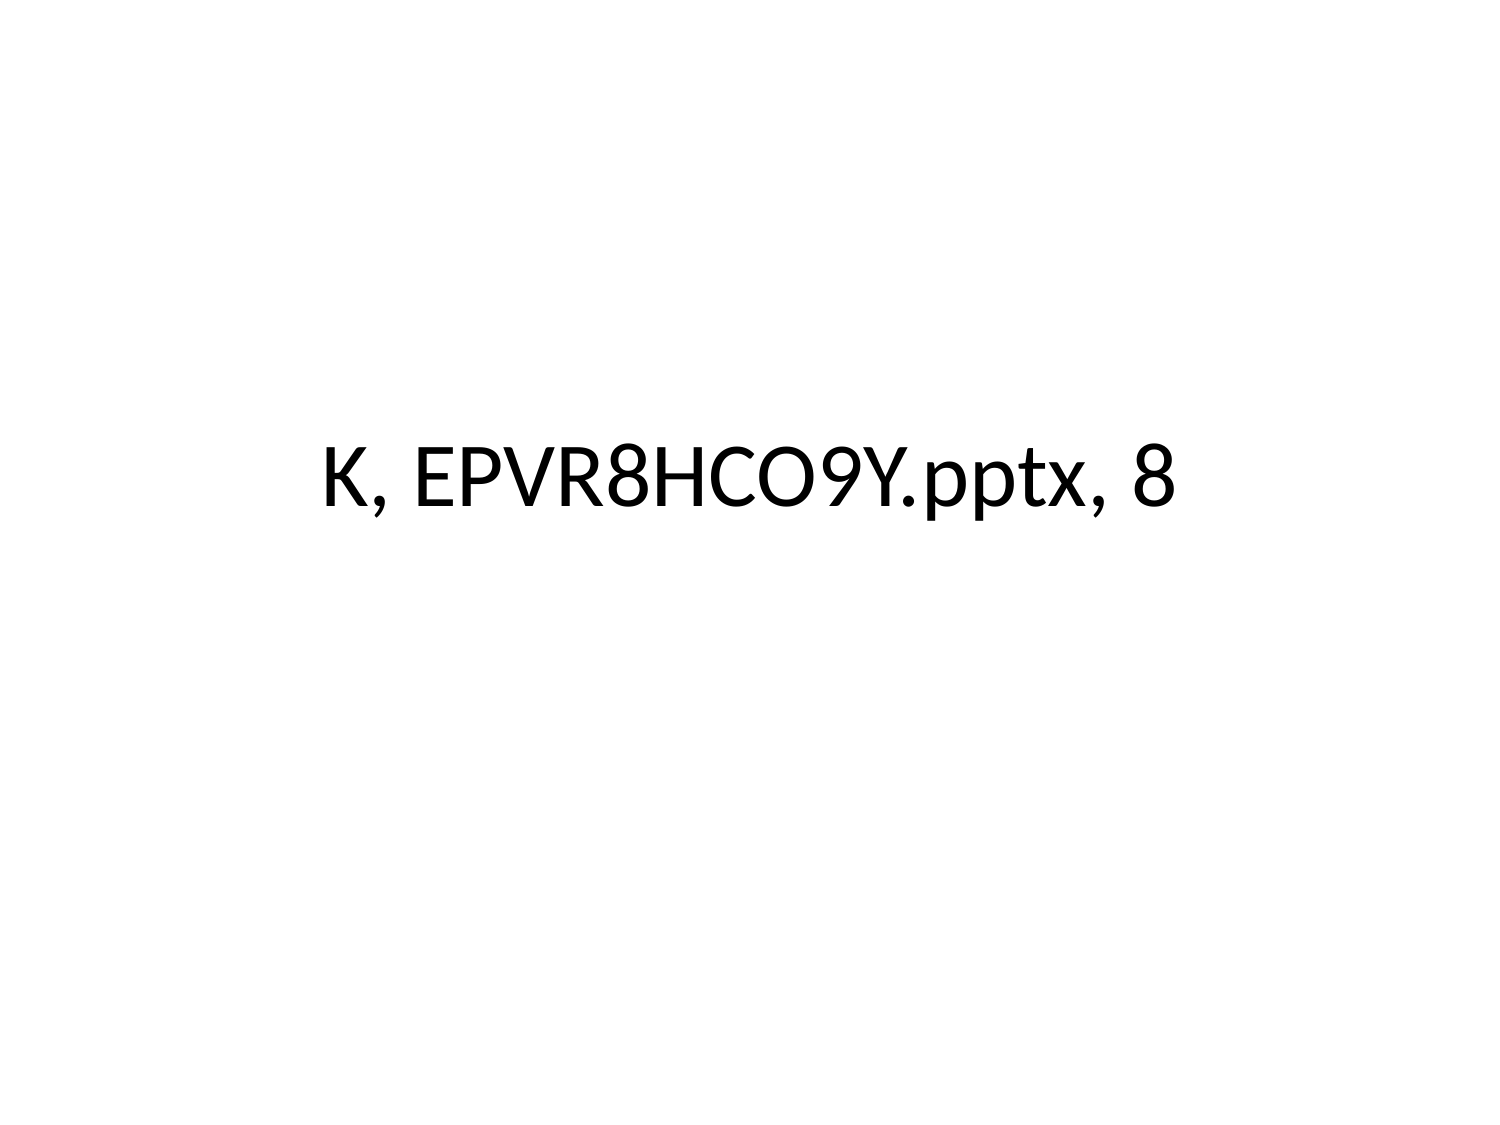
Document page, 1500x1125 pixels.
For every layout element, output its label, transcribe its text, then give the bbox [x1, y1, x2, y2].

title K, EPVR8HCO9Y.pptx, 8 [112, 349, 1388, 591]
